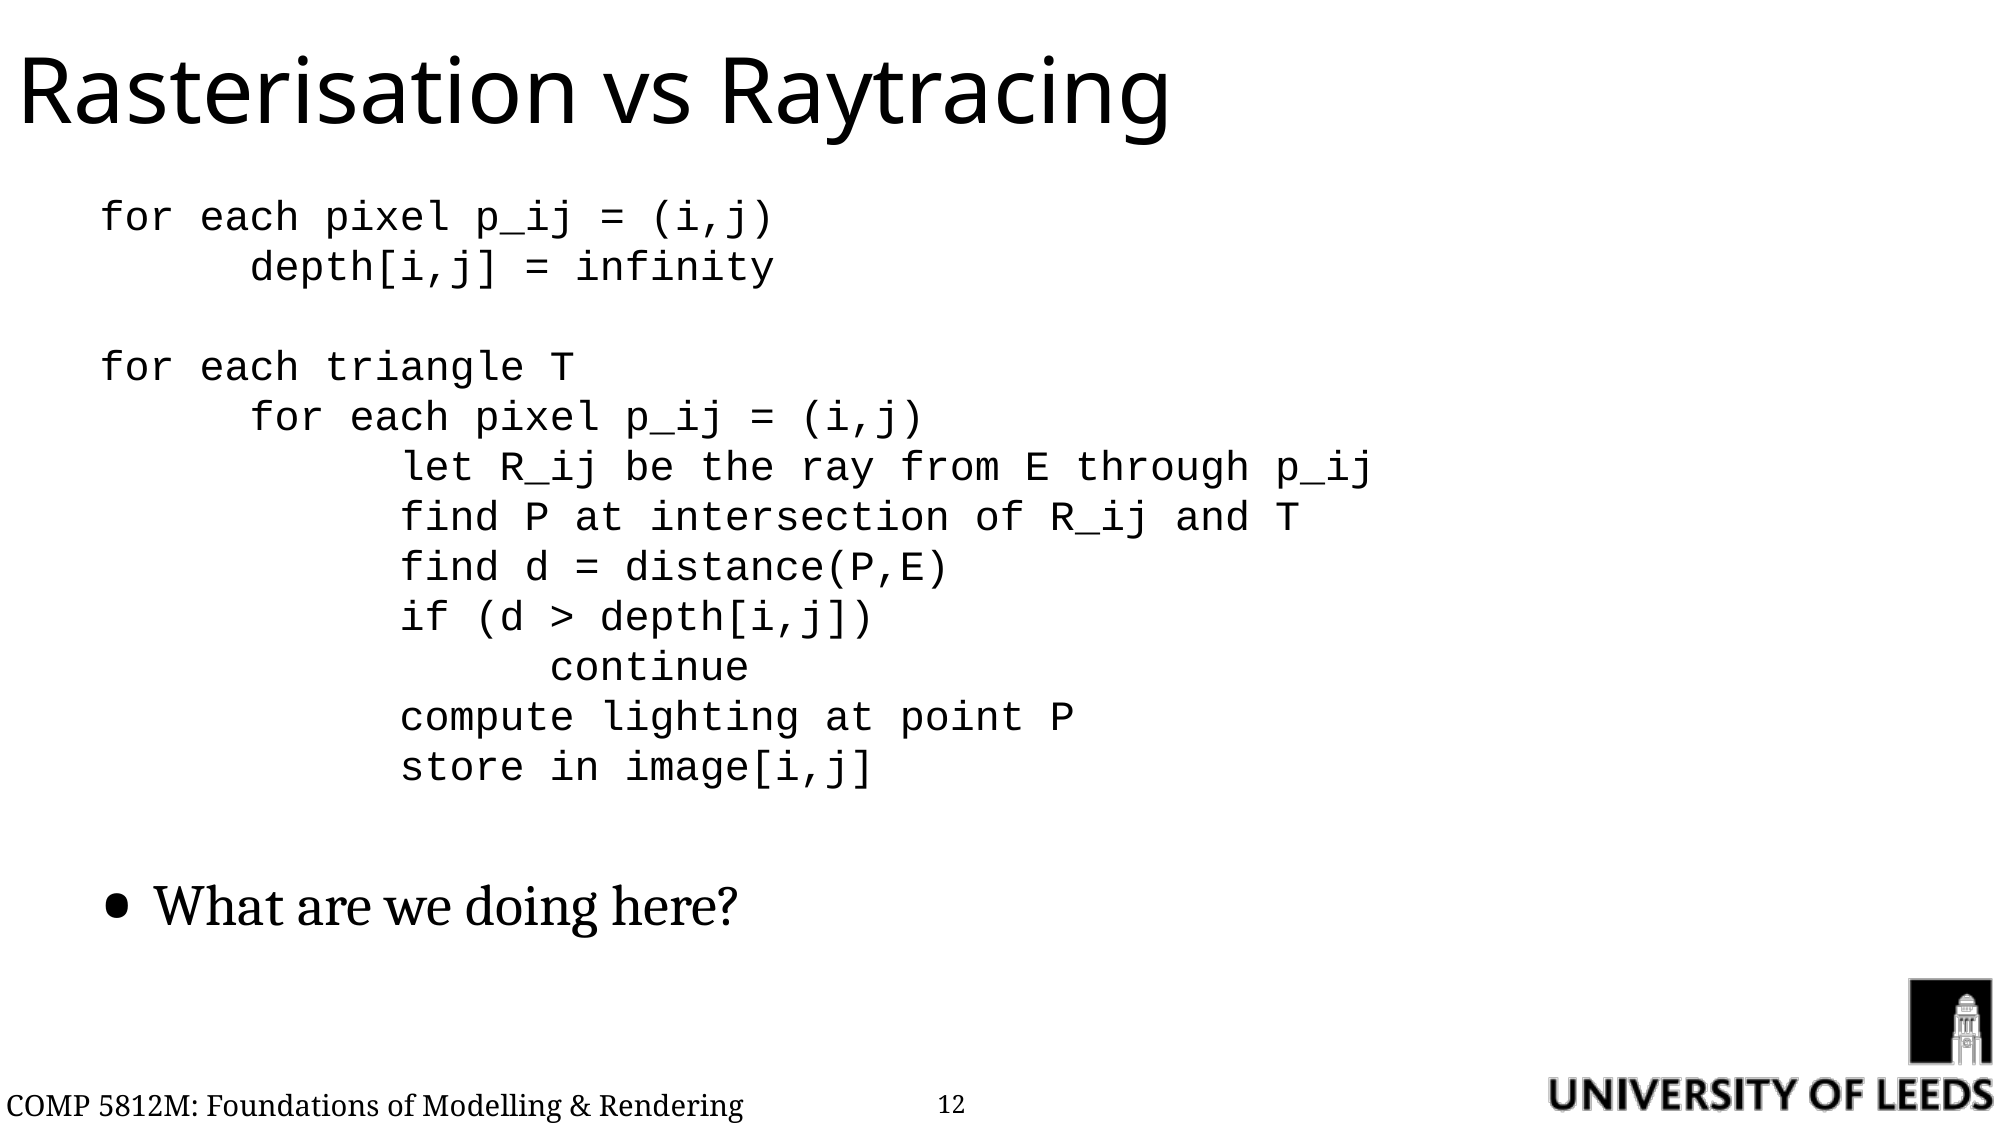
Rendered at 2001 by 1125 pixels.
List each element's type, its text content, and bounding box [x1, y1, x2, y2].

text_box for each pixel p_ij = (i,j) depth[i,j] = infinity for each triangle T for each pixel p_ij = (i,j) let R_ij be the ray from E through p_ij find P at intersection of R_ij and T find d = distance(P,E) if (d > depth[i,j]) continue compute lighting at point P store in image[i,j] [84, 181, 1699, 853]
picture [1543, 930, 2000, 1125]
title Rasterisation vs Raytracing [1, 5, 2000, 182]
list What are we doing here? [54, 819, 892, 995]
